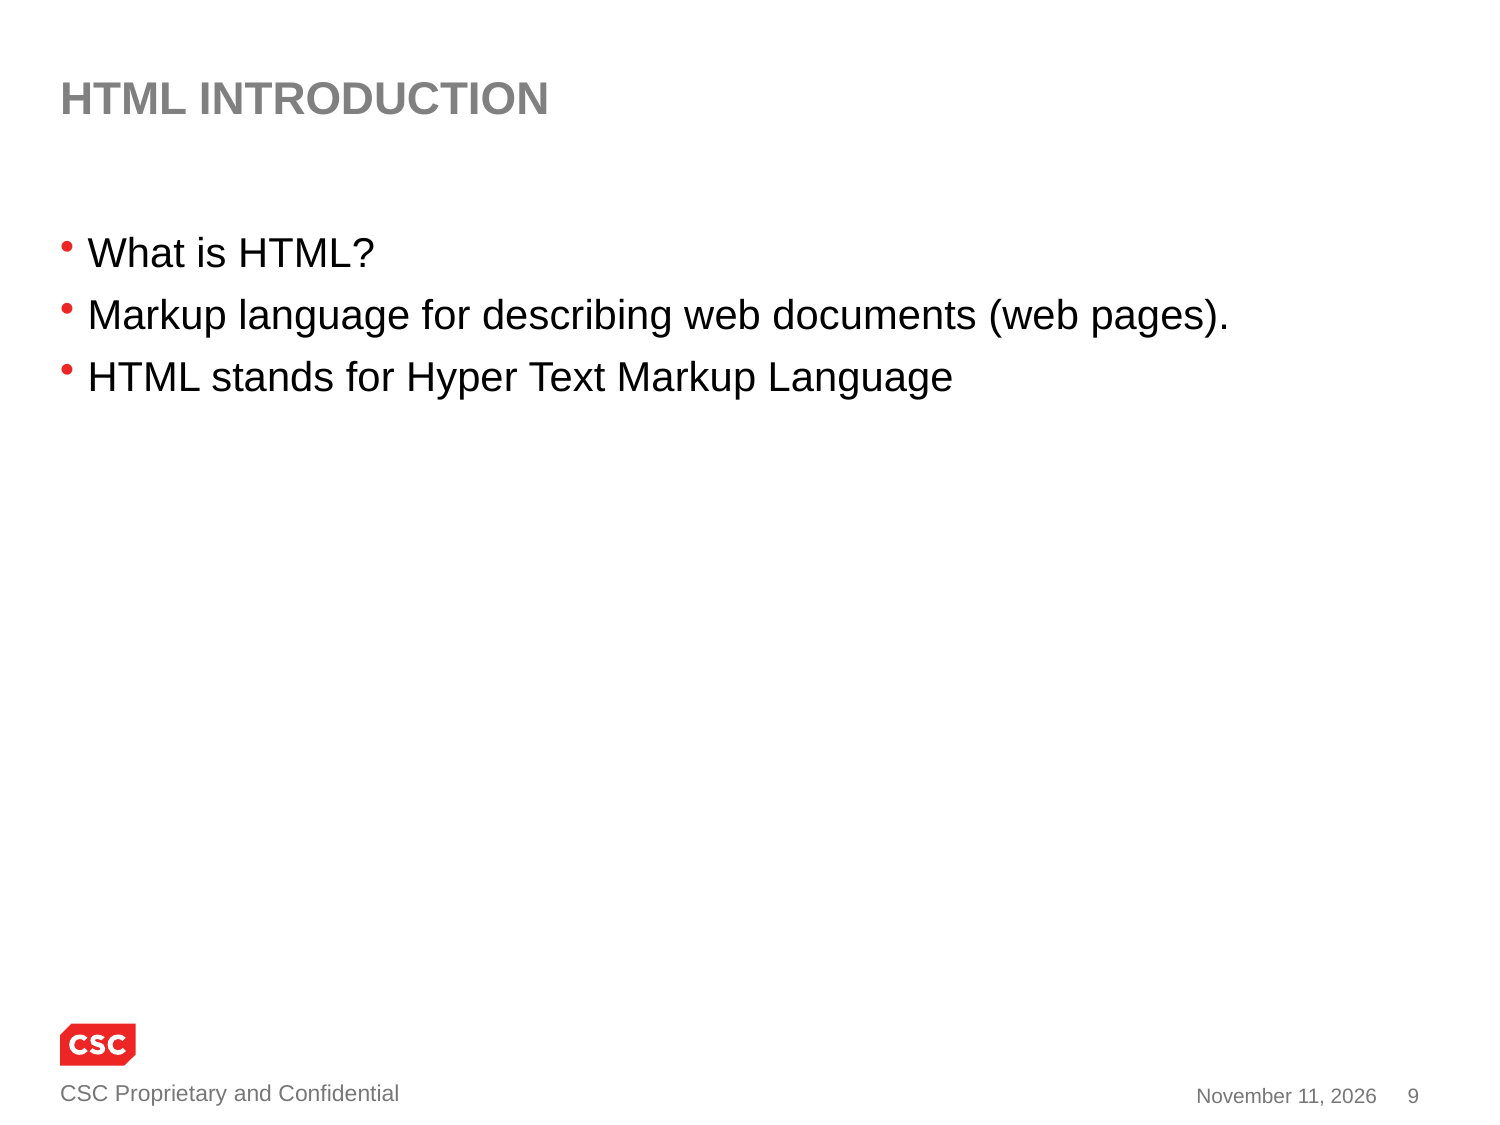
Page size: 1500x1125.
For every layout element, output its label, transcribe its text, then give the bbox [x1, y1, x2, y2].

list What is HTML? Markup language for describing web documents (web pages). HTML stands for Hyper Text Markup Language [60, 231, 1440, 493]
title HTML INTRODUCTION [60, 74, 1440, 204]
